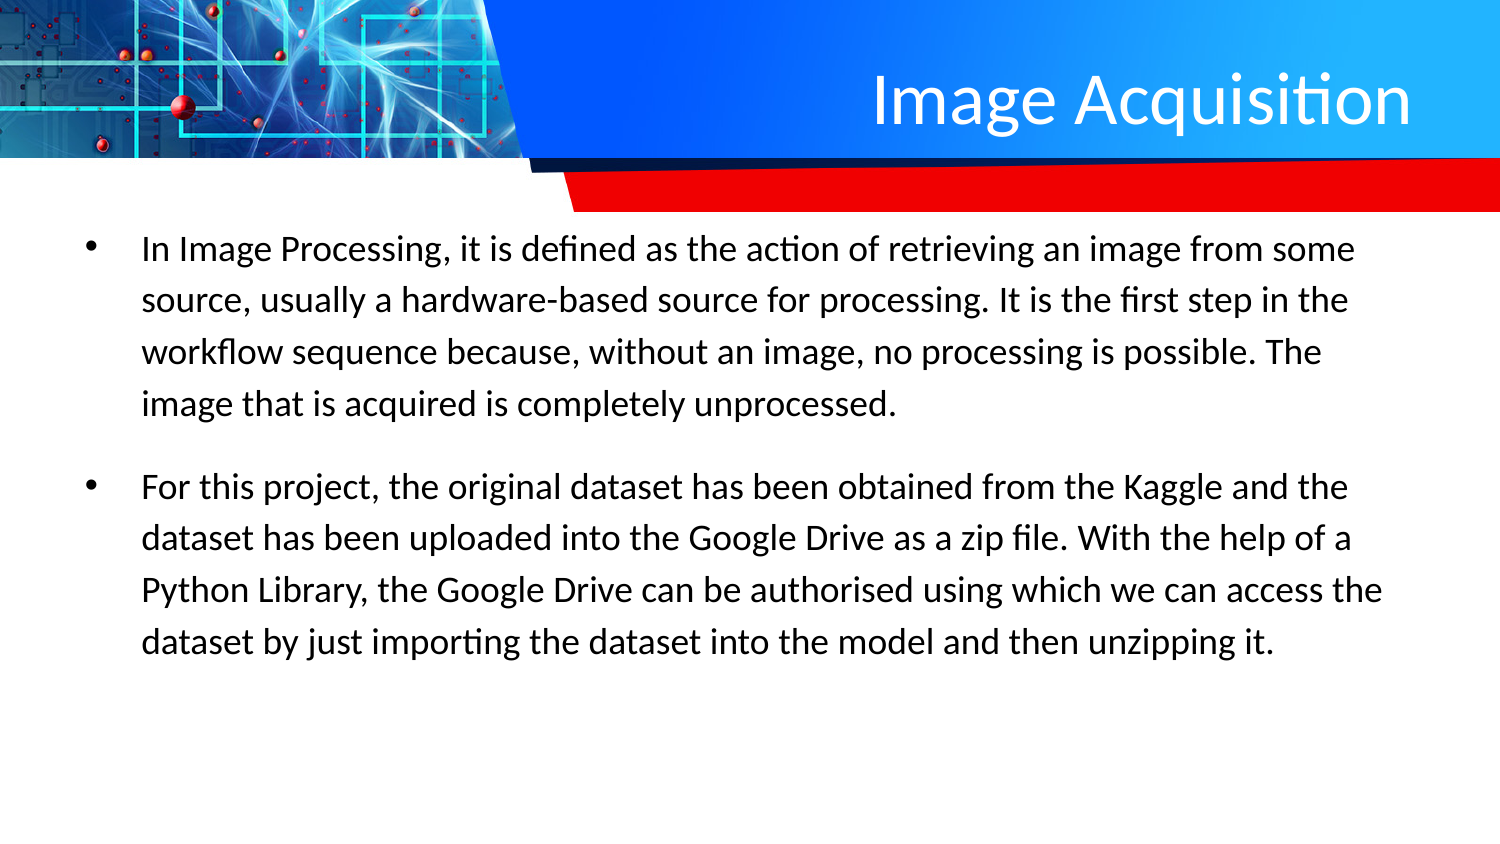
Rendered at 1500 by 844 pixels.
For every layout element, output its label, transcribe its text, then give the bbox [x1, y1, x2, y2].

title Image Acquisition [76, 31, 1429, 158]
picture [0, 0, 1500, 844]
list In Image Processing, it is defined as the action of retrieving an image from some source, usually a hardware-based source for processing. It is the first step in the workflow sequence because, without an image, no processing is possible. The image that is acquired is completely unprocessed. For this project, the original dataset has been obtained from the Kaggle and the dataset has been uploaded into the Google Drive as a zip file. With the help of a Python Library, the Google Drive can be authorised using which we can access the dataset by just importing the dataset into the model and then unzipping it. [70, 209, 1423, 745]
